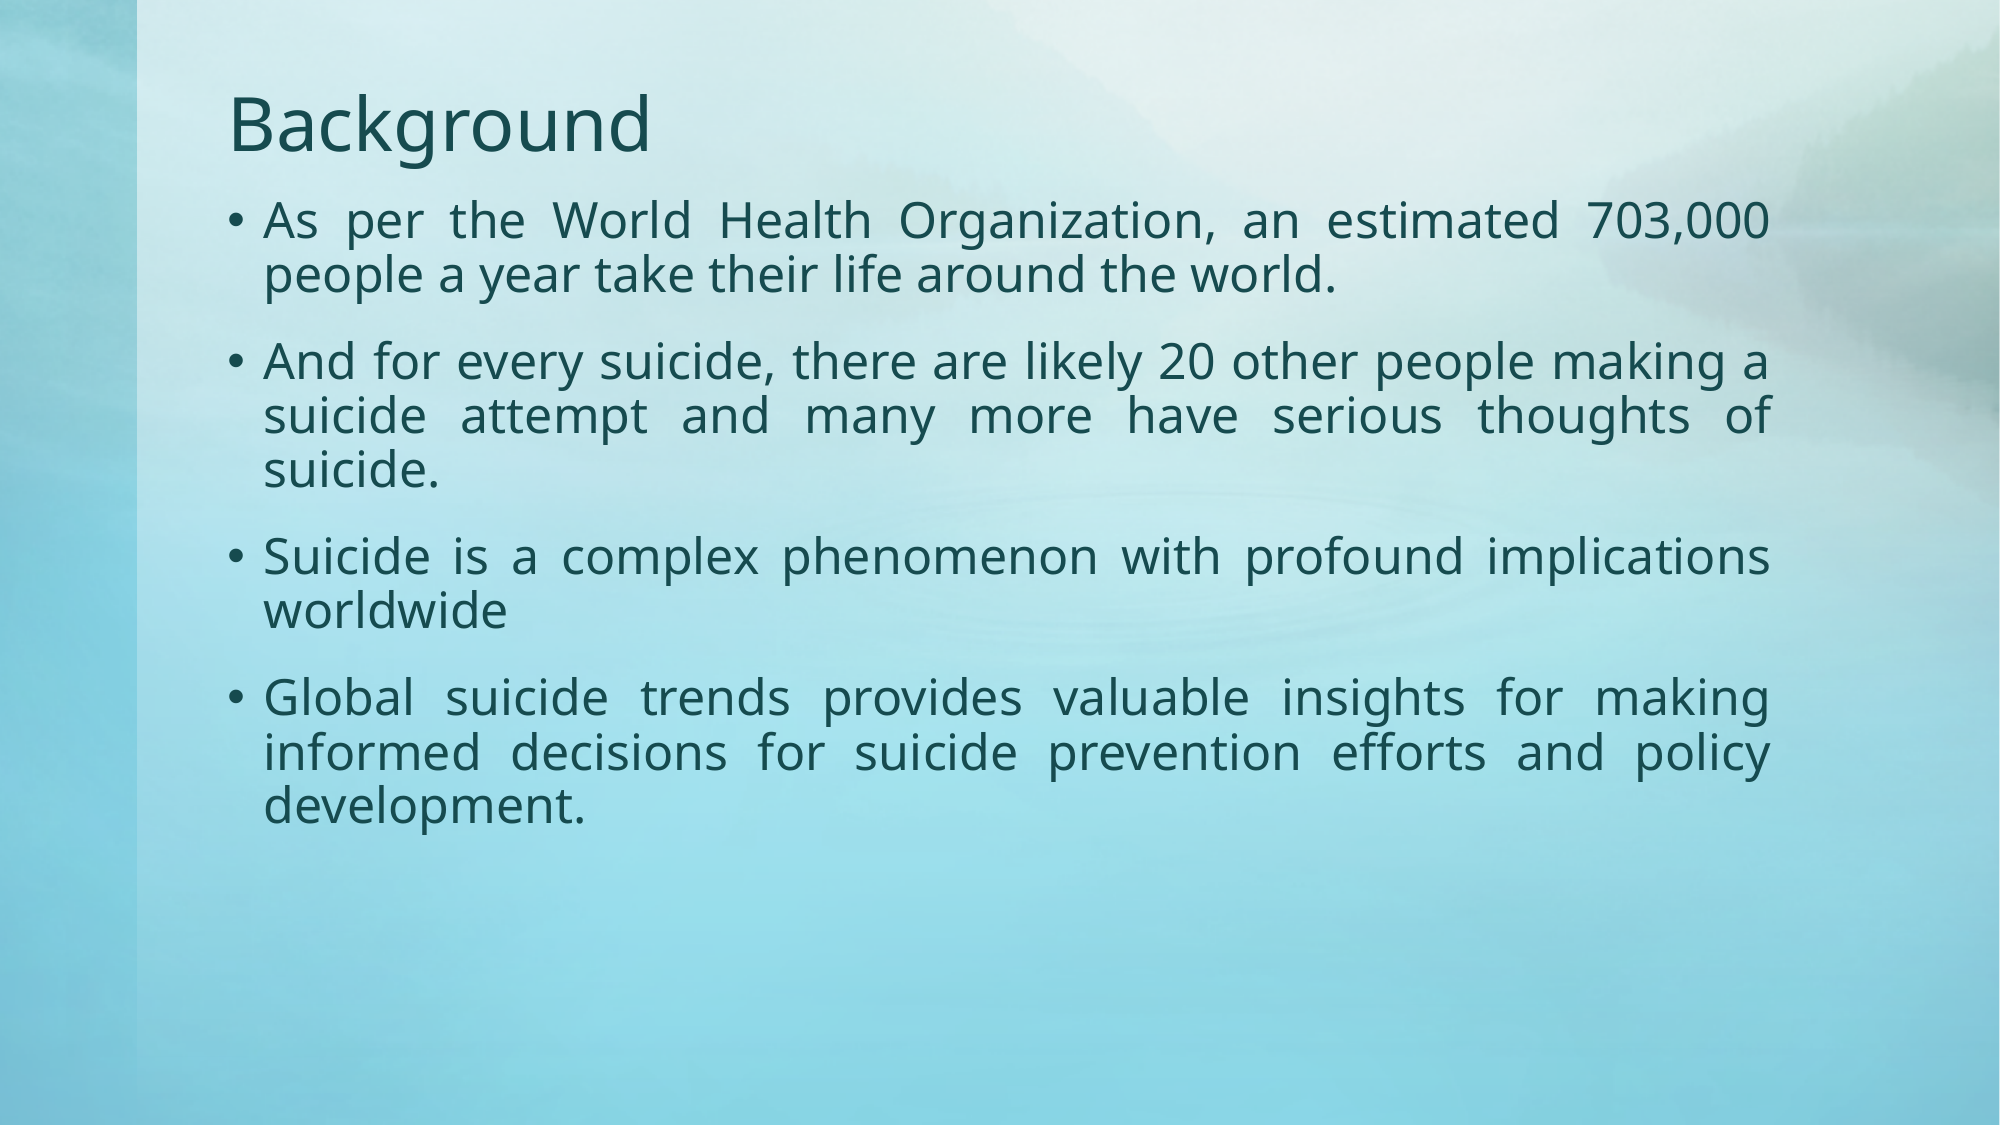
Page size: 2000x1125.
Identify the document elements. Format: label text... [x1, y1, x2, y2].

title Insights [137, 761, 2000, 857]
picture [0, 0, 2000, 1125]
title Background [212, 62, 1788, 175]
list As per the World Health Organization, an estimated 703,000 people a year take their life around the world. And for every suicide, there are likely 20 other people making a suicide attempt and many more have serious thoughts of suicide. Suicide is a complex phenomenon with profound implications worldwide Global suicide trends provides valuable insights for making informed decisions for suicide prevention efforts and policy development. [212, 187, 1788, 813]
